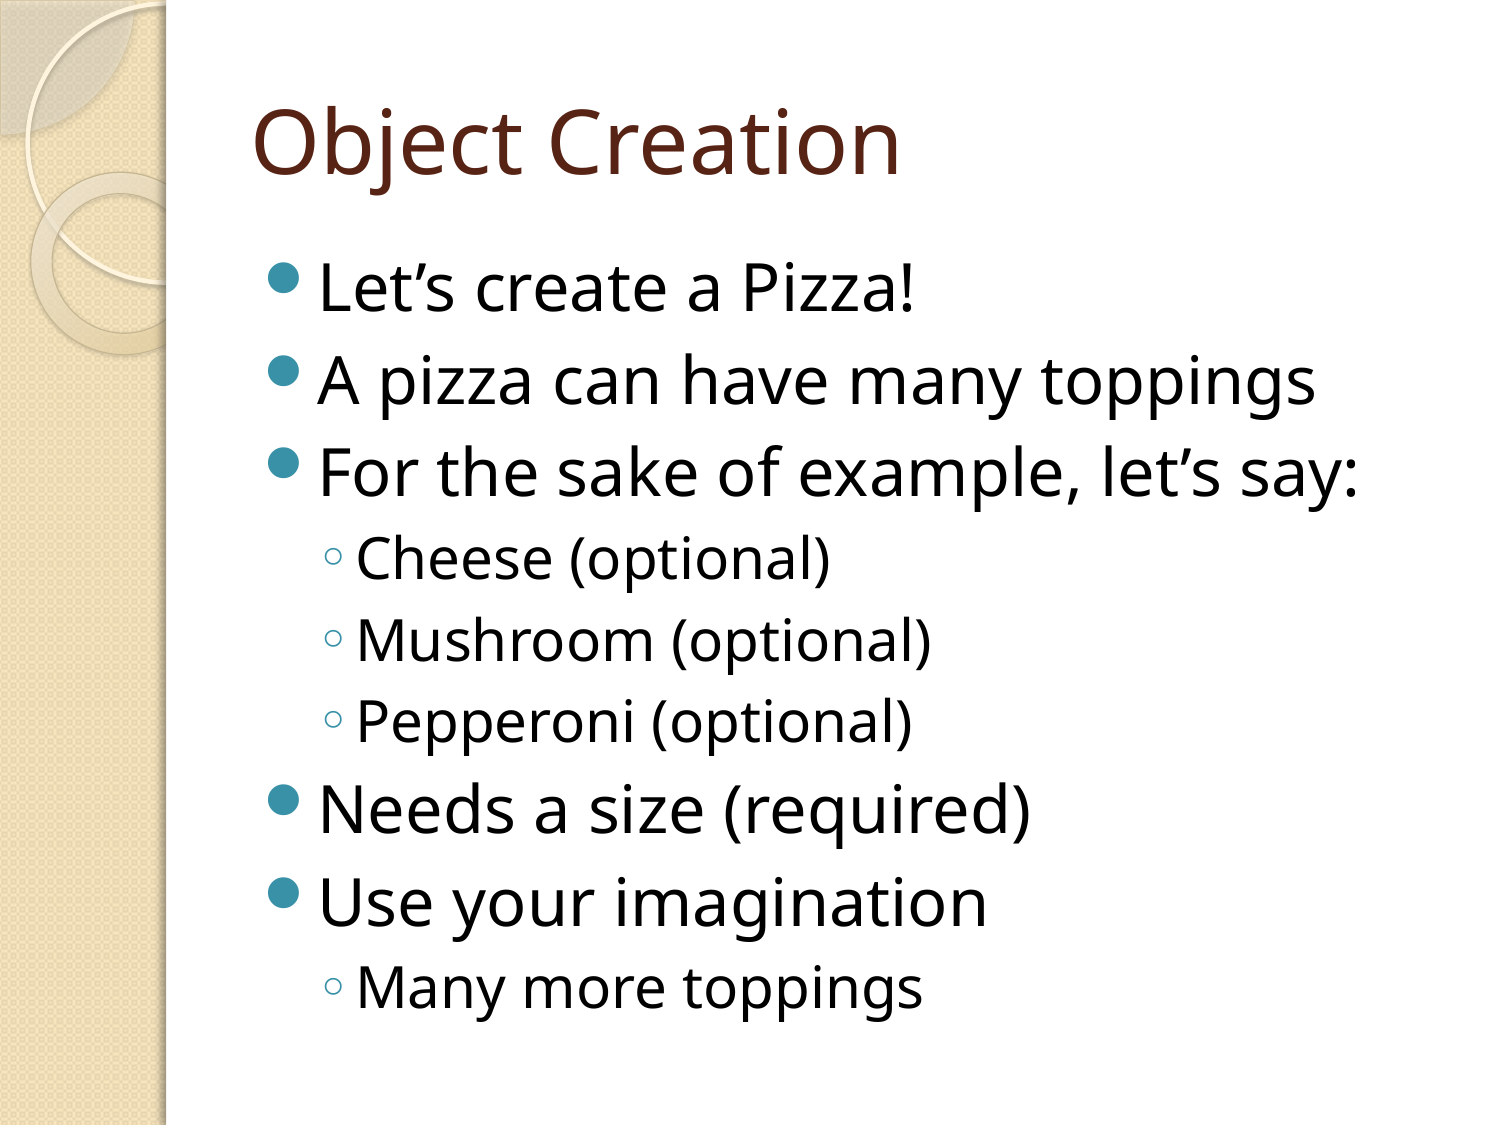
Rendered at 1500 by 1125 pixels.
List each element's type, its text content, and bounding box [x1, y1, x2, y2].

list Let’s create a Pizza! A pizza can have many toppings For the sake of example, let’s say: Cheese (optional) Mushroom (optional) Pepperoni (optional) Needs a size (required) Use your imagination Many more toppings [235, 237, 1466, 1080]
title Object Creation [235, 45, 1466, 233]
